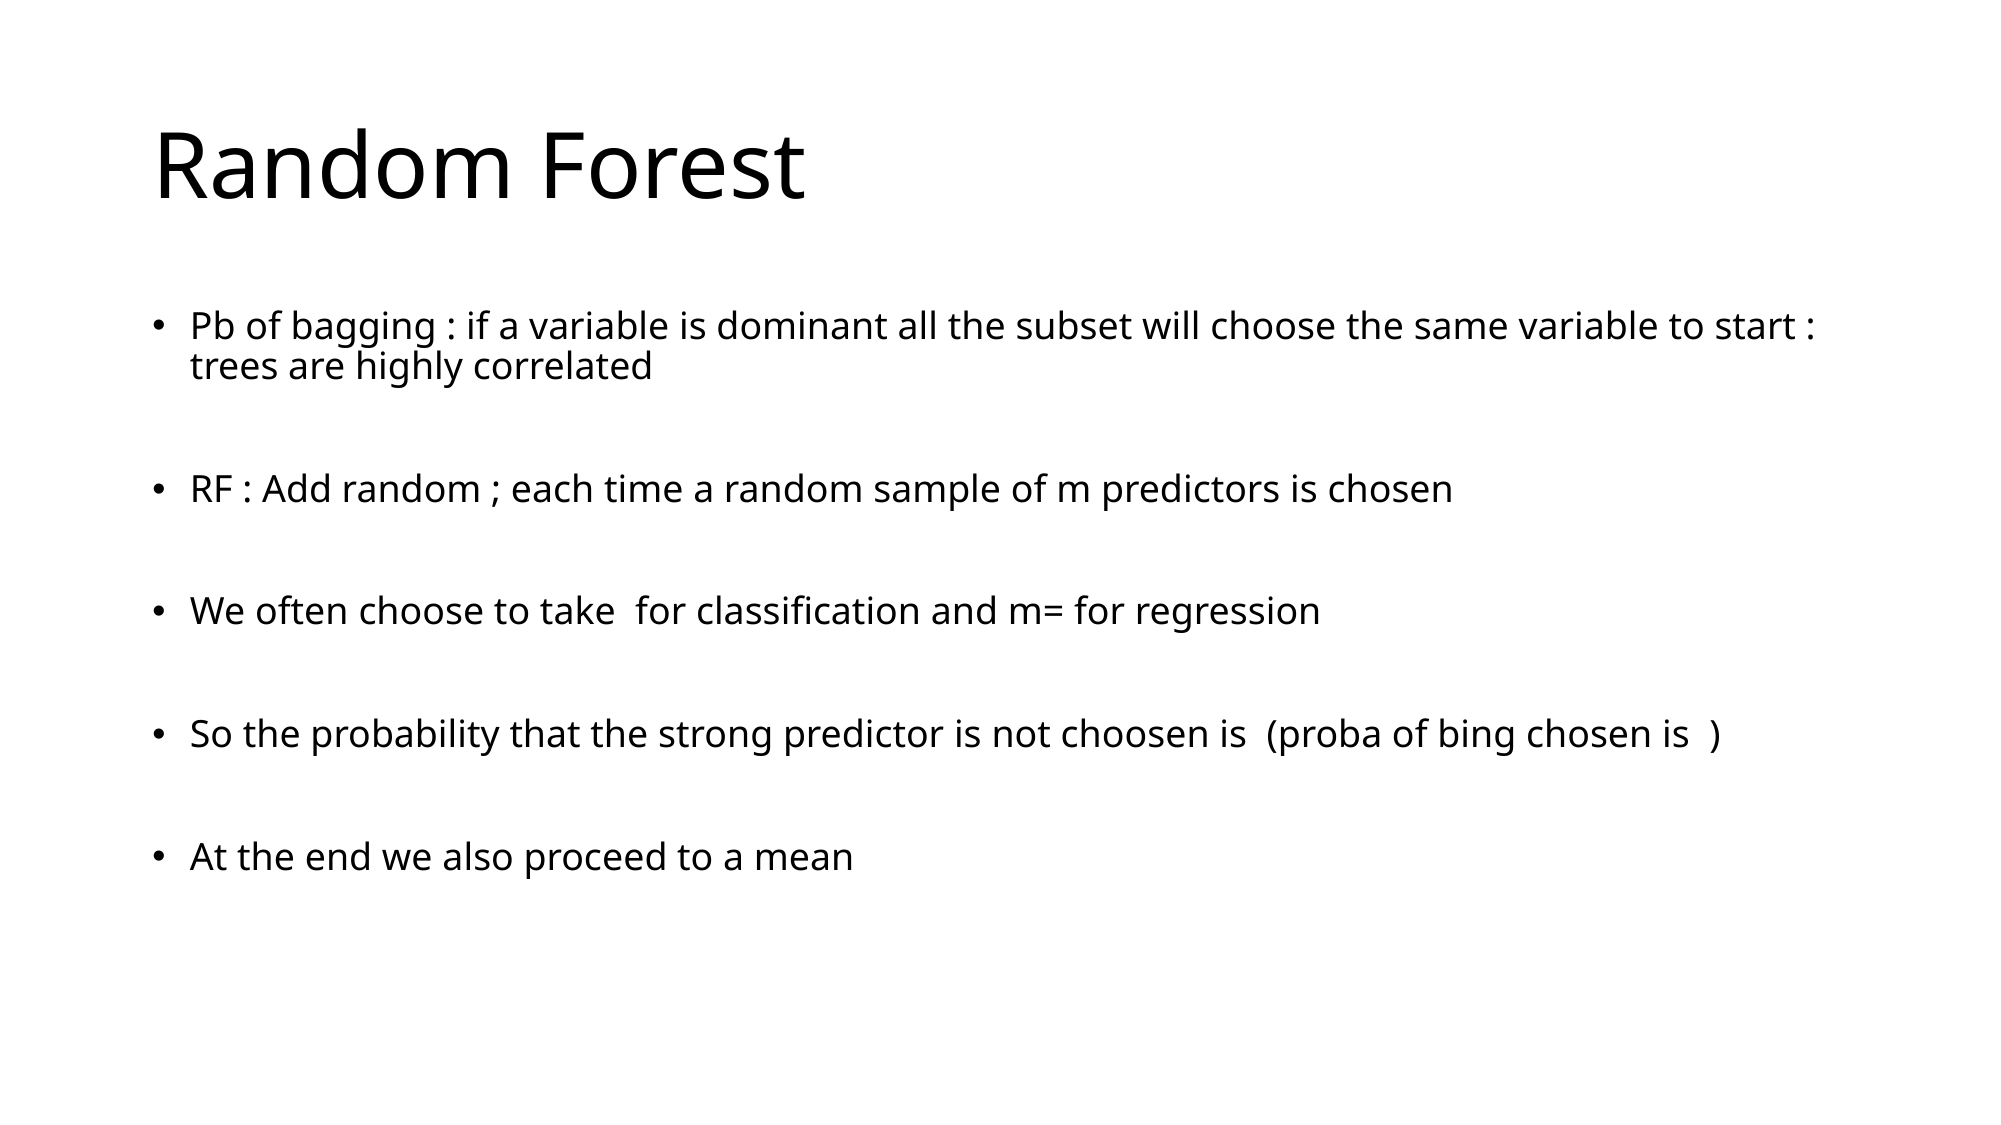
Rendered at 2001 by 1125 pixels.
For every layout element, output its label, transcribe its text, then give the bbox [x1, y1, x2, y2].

title Random Forest [137, 59, 1863, 278]
